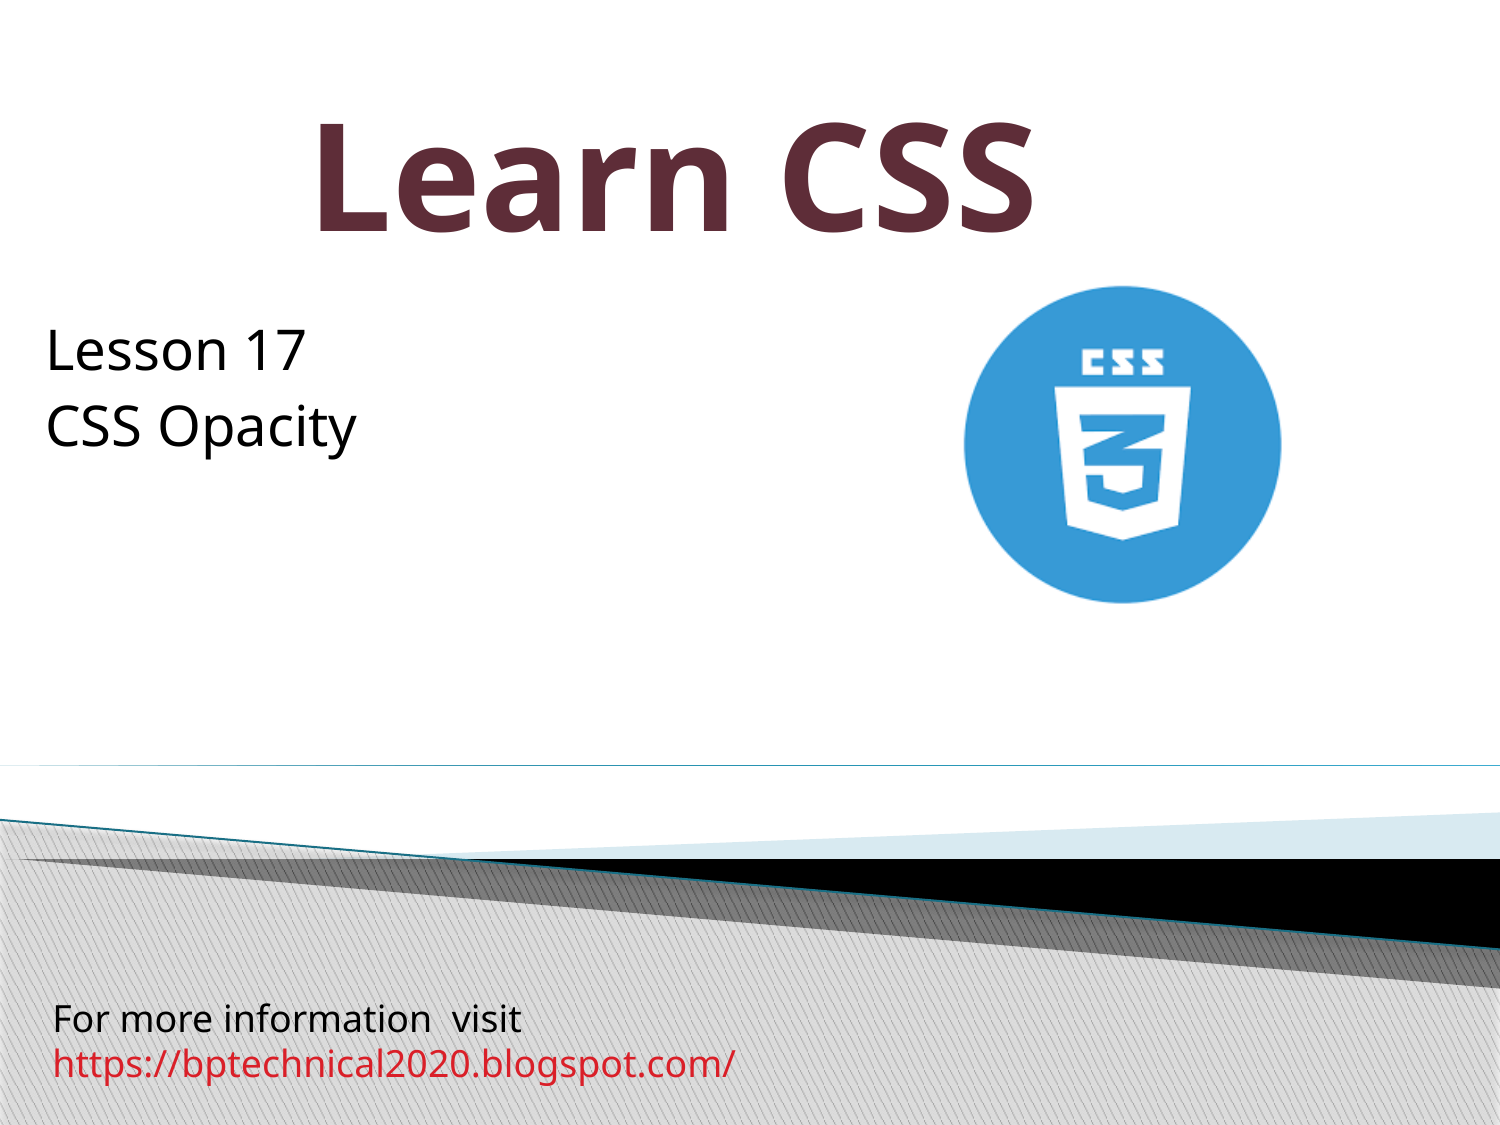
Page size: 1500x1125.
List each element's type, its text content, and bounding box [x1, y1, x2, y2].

title Learn CSS [35, 28, 1311, 270]
picture [5, 859, 1500, 989]
text_box For more information visit https://bptechnical2020.blogspot.com/ [37, 987, 850, 1093]
picture [946, 268, 1299, 621]
subtitle Lesson 17 CSS Opacity [37, 307, 725, 595]
